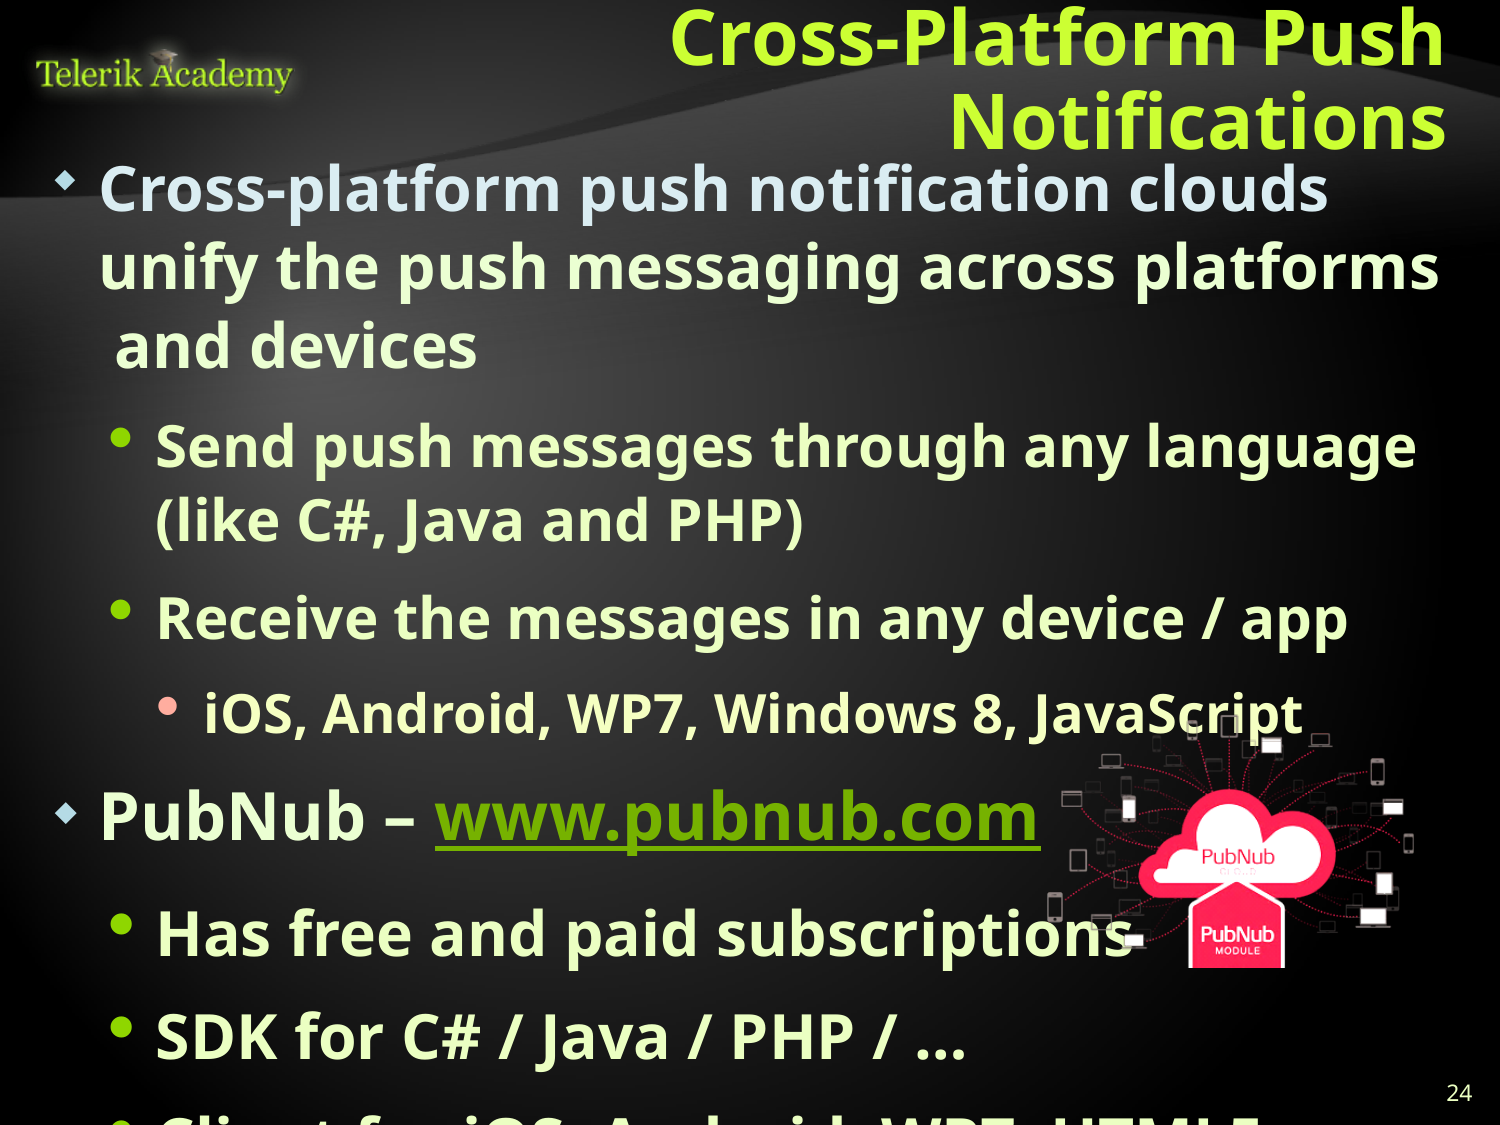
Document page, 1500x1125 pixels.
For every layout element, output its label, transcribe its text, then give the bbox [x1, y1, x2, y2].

list Cross-platform push notification clouds unify the push messaging across platforms and devices Send push messages through any language (like C#, Java and PHP) Receive the messages in any device / app iOS, Android, WP7, Windows 8, JavaScript PubNub – www.pubnub.com Has free and paid subscriptions SDK for C# / Java / PHP / … Client for iOS, Android, WP7, HTML5, Flash [37, 137, 1463, 1088]
picture [0, 0, 1500, 1125]
title Cross-Platform Push Notifications [300, 12, 1463, 137]
slide_number 24 [1412, 1074, 1488, 1113]
